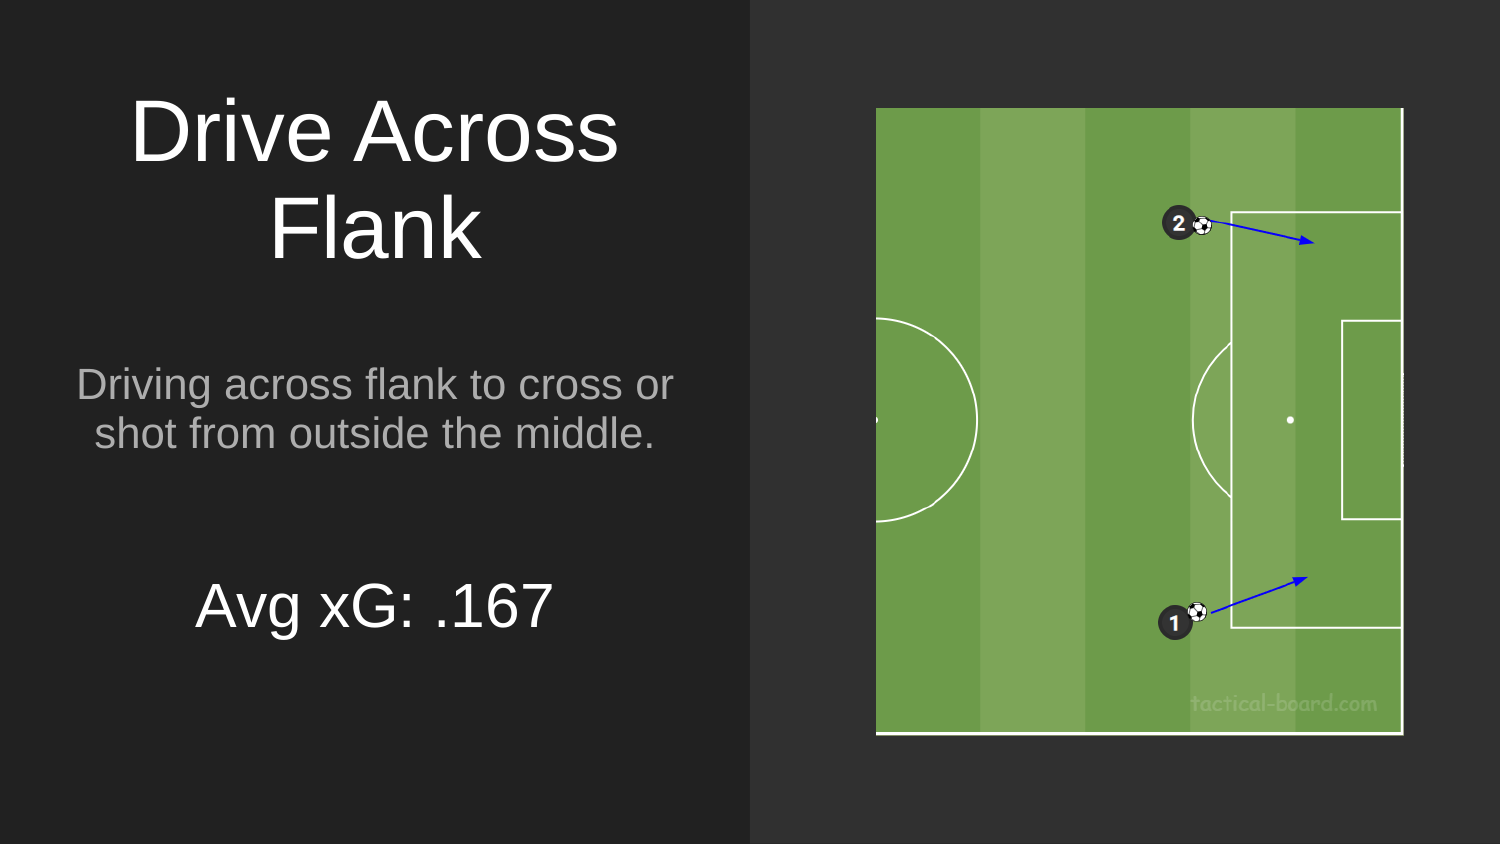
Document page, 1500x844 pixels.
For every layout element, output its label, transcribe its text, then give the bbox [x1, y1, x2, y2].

title Drive Across Flank [43, 49, 708, 293]
list Avg xG: .167 [60, 483, 691, 719]
subtitle Driving across flank to cross or shot from outside the middle. [43, 345, 708, 499]
picture [876, 108, 1404, 736]
